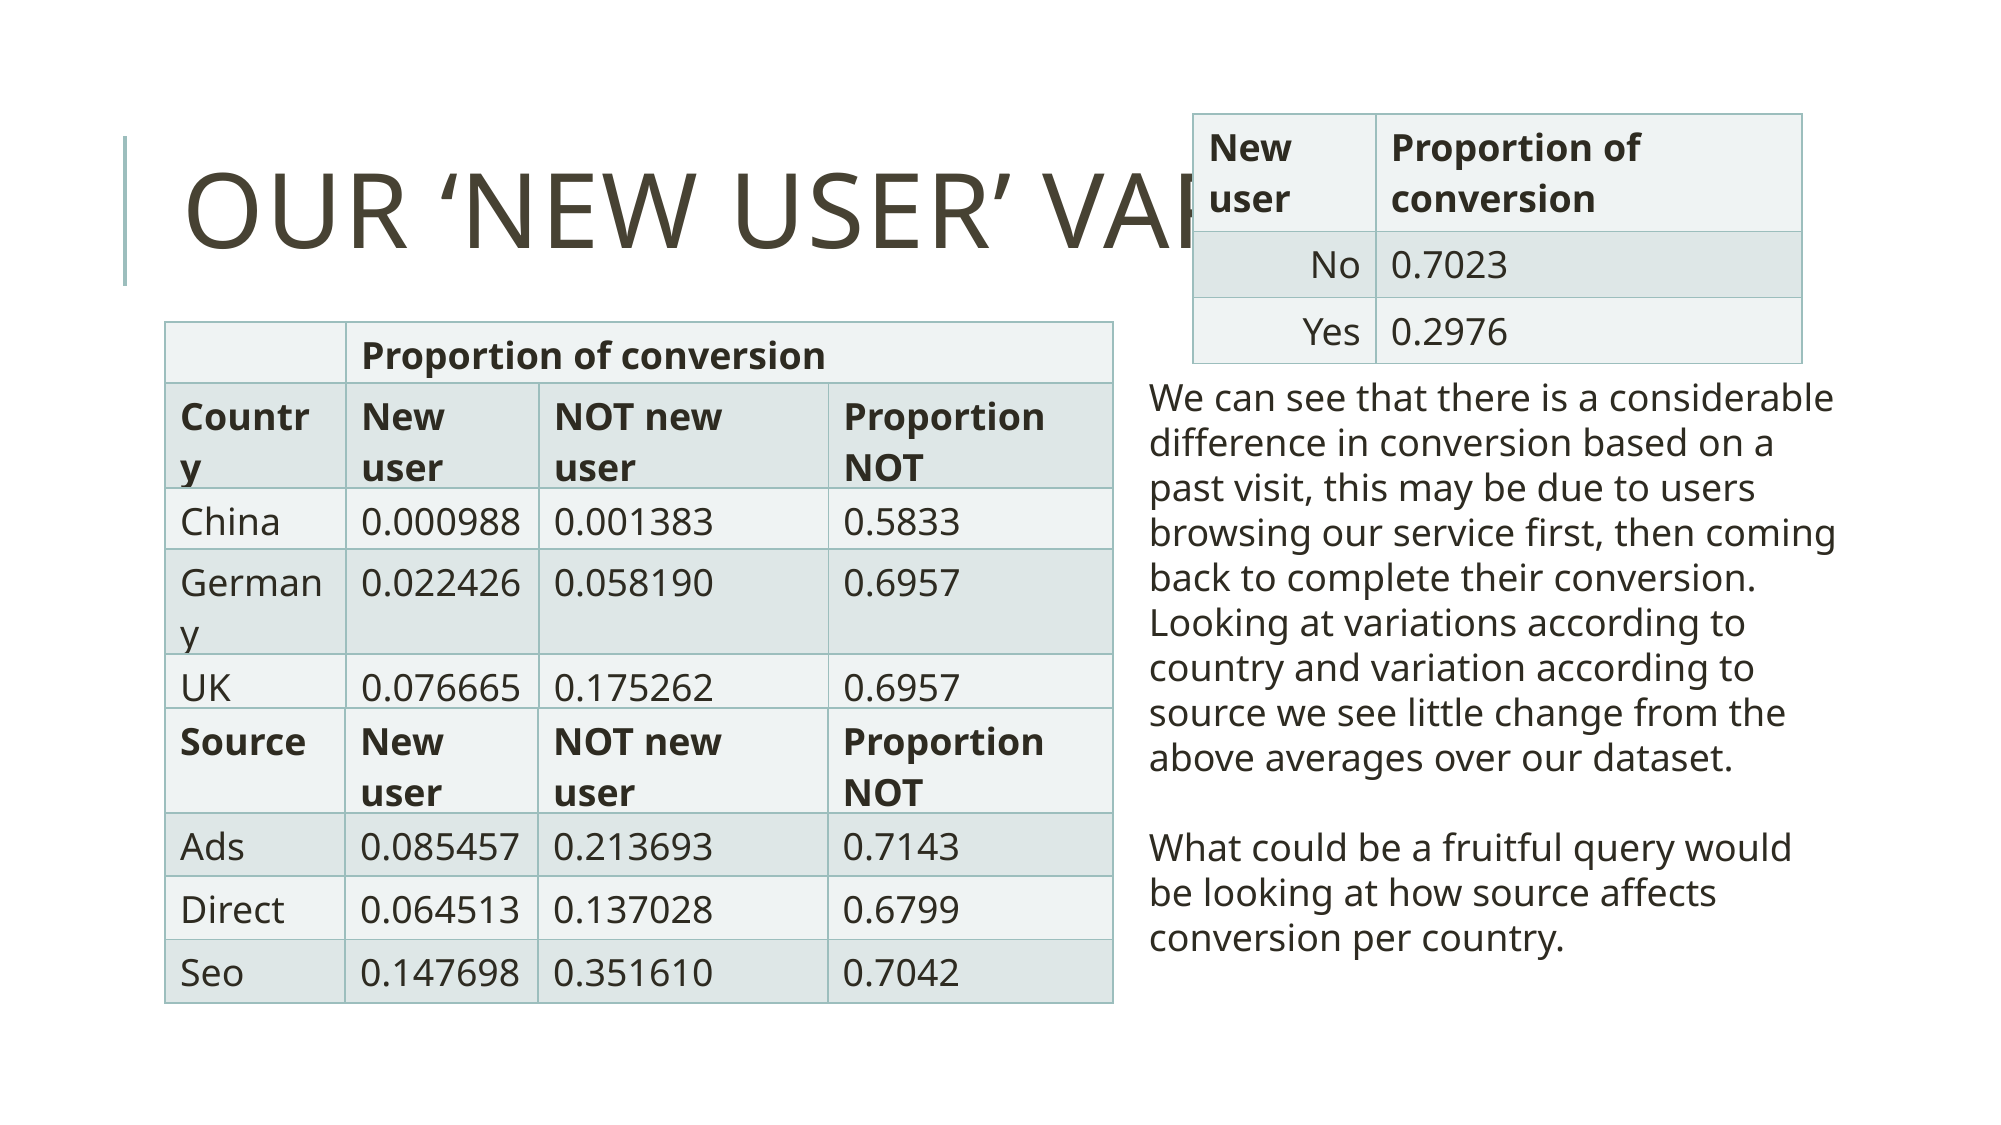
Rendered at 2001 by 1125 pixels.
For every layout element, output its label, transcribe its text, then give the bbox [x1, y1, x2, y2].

table_cell New user [347, 384, 538, 487]
text_box We can see that there is a considerable difference in conversion based on a past visit, this may be due to users browsing our service first, then coming back to complete their conversion. Looking at variations according to country and variation according to source we see little change from the above averages over our dataset. What could be a fruitful query would be looking at how source affects conversion per country. [1134, 367, 1862, 967]
table_cell 0.5833 [829, 489, 1112, 548]
table_cell 0.6957 [829, 550, 1112, 653]
table_cell 0.213693 [539, 814, 827, 875]
title Our ‘new user’ variable [168, 96, 1763, 342]
table_cell 0.022426 [347, 550, 538, 653]
table_cell 0.076665 [347, 655, 538, 707]
table_cell 0.001383 [540, 489, 828, 548]
table_header Proportion NOT [829, 709, 1112, 812]
table_cell 0.000988 [347, 489, 538, 548]
table_cell China [166, 489, 345, 548]
table_cell UK [166, 655, 345, 707]
table_cell 0.137028 [539, 877, 827, 939]
table_cell 0.147698 [346, 940, 537, 1002]
table_cell No [1194, 232, 1375, 297]
table_cell Country [166, 384, 345, 487]
table_header NOT new user [539, 709, 827, 812]
table_header [166, 323, 345, 382]
table_cell 0.6957 [829, 655, 1112, 707]
table_cell Proportion NOT [829, 384, 1112, 487]
table_header New user [346, 709, 537, 812]
table_cell 0.2976 [1377, 298, 1801, 363]
table_header Proportion of conversion [347, 323, 1112, 382]
table_cell 0.085457 [346, 814, 537, 875]
table_cell 0.064513 [346, 877, 537, 939]
table_cell Ads [166, 814, 344, 875]
table_cell 0.6799 [829, 877, 1112, 939]
table_header Source [166, 709, 344, 812]
table_cell 0.7023 [1377, 232, 1801, 297]
table_cell 0.7143 [829, 814, 1112, 875]
table_header Proportion of conversion [1377, 115, 1801, 231]
table_header New user [1194, 115, 1375, 231]
table_cell 0.351610 [539, 940, 827, 1002]
table_cell NOT new user [540, 384, 828, 487]
table_cell Germany [166, 550, 345, 653]
table_cell Direct [166, 877, 344, 939]
table_cell Seo [166, 940, 344, 1002]
table_cell 0.058190 [540, 550, 828, 653]
table_cell 0.7042 [829, 940, 1112, 1002]
table_cell Yes [1194, 298, 1375, 363]
table_cell 0.175262 [540, 655, 828, 707]
